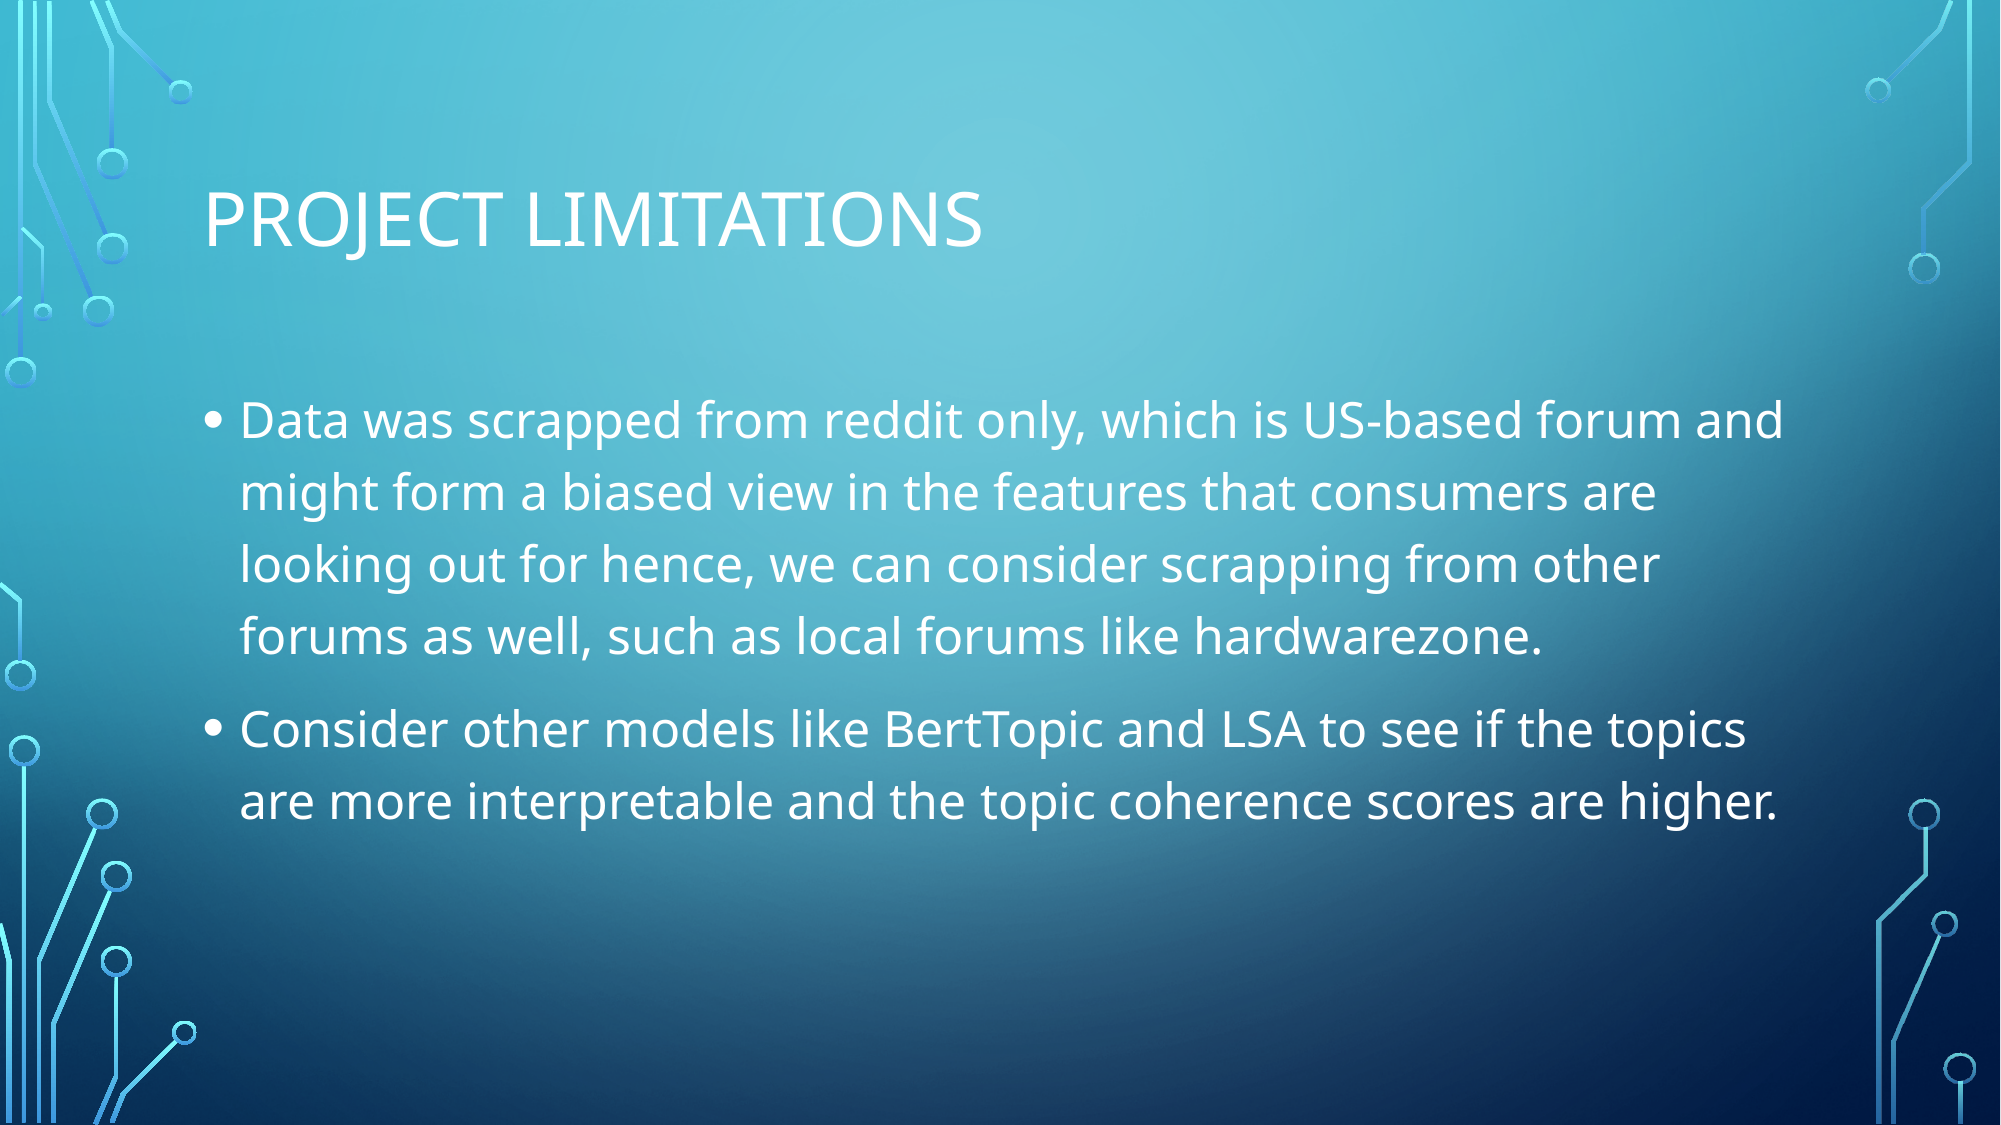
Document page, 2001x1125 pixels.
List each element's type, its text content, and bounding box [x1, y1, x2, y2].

list Data was scrapped from reddit only, which is US-based forum and might form a biased view in the features that consumers are looking out for hence, we can consider scrapping from other forums as well, such as local forums like hardwarezone. Consider other models like BertTopic and LSA to see if the topics are more interpretable and the topic coherence scores are higher. [187, 369, 1813, 950]
title Project limitations [187, 101, 1813, 344]
